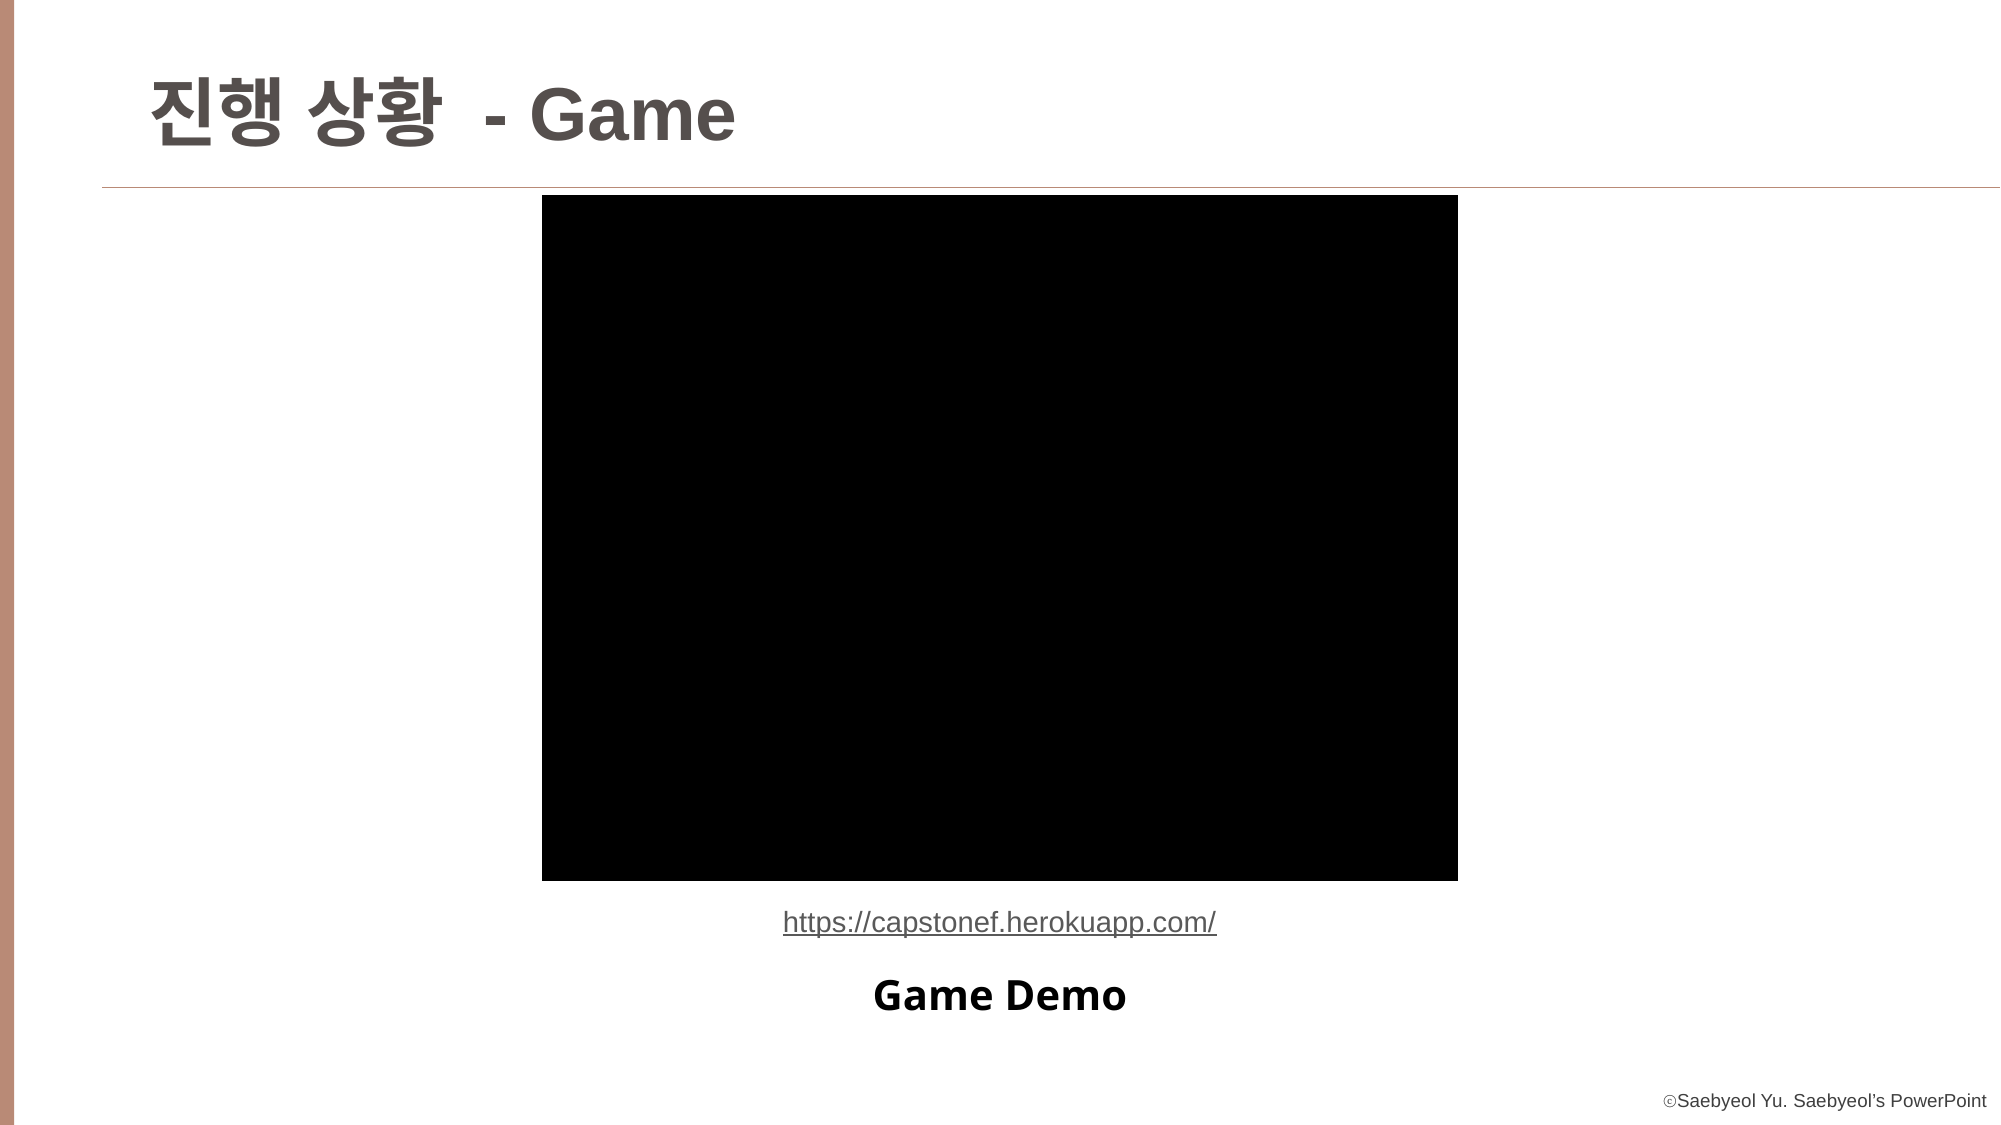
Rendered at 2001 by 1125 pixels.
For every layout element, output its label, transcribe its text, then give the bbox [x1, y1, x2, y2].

text_box 진행 상황 - Game [133, 57, 949, 163]
text_box Game Demo [406, 954, 1594, 1085]
text_box https://capstonef.herokuapp.com/ [571, 889, 1428, 954]
text_box [0, 0, 15, 1125]
picture [542, 194, 1458, 882]
